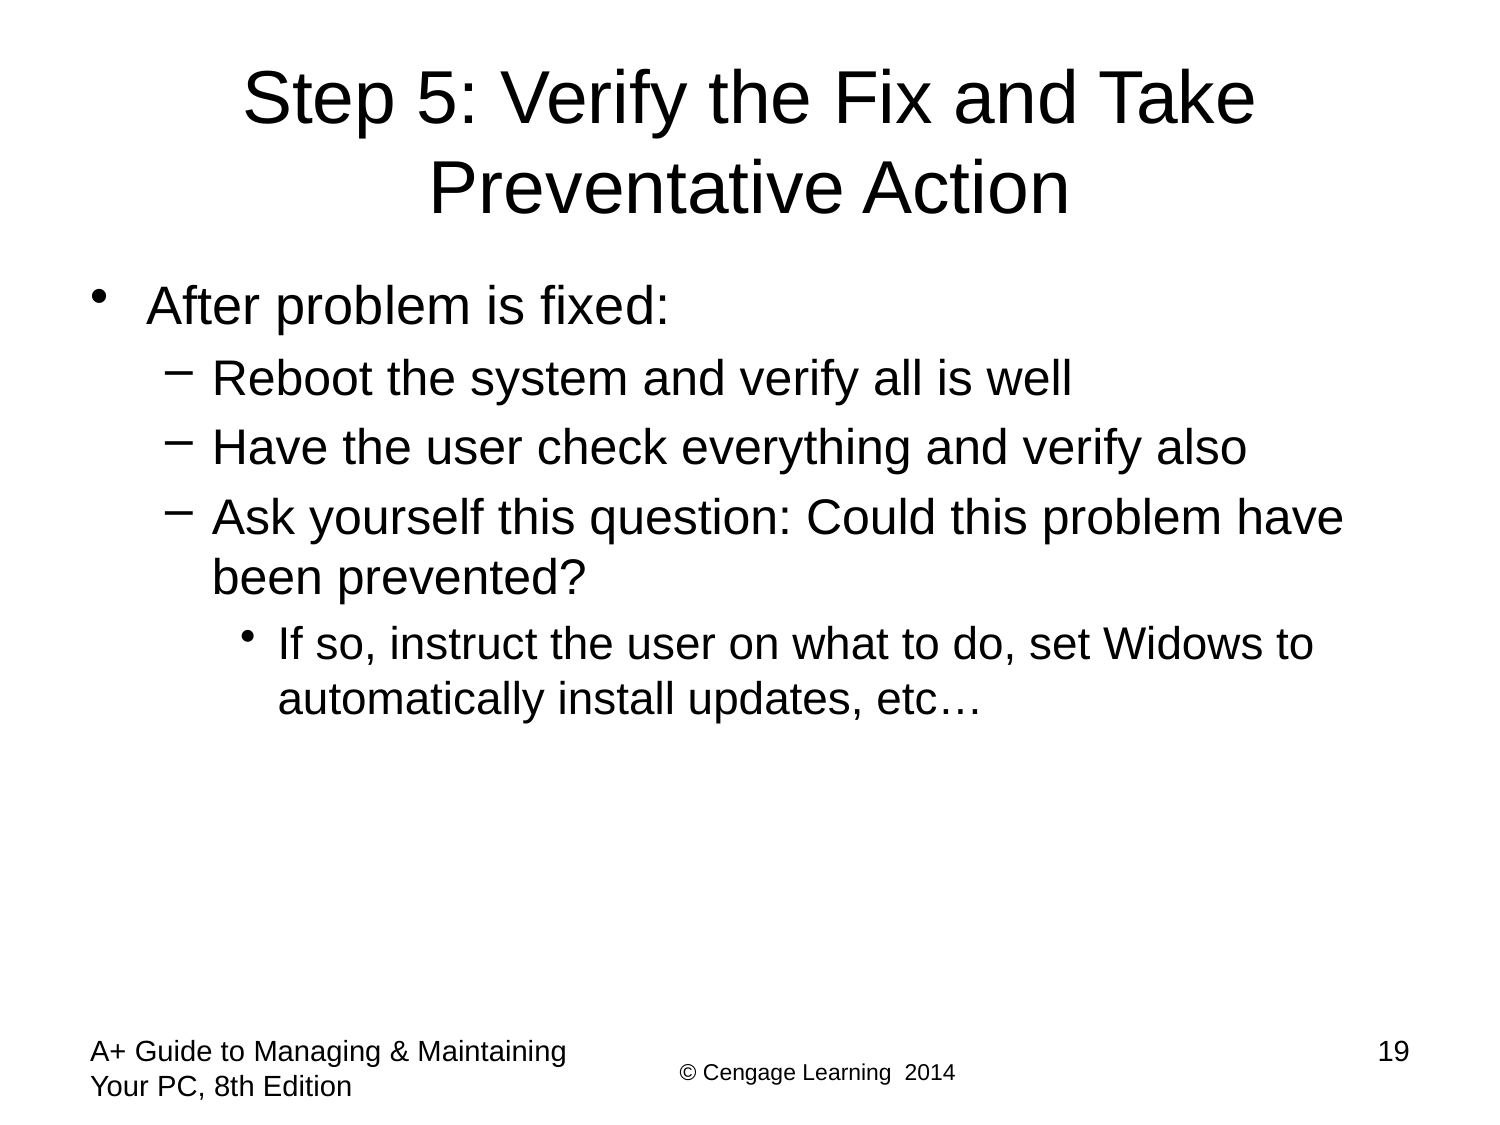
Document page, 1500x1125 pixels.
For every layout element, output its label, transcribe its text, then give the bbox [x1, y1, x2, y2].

list After problem is fixed: Reboot the system and verify all is well Have the user check everything and verify also Ask yourself this question: Could this problem have been prevented? If so, instruct the user on what to do, set Widows to automatically install updates, etc… [75, 262, 1425, 1005]
footer A+ Guide to Managing & Maintaining Your PC, 8th Edition [74, 1024, 626, 1103]
slide_number 19 [1074, 1024, 1426, 1103]
title Step 5: Verify the Fix and Take Preventative Action [75, 45, 1425, 233]
